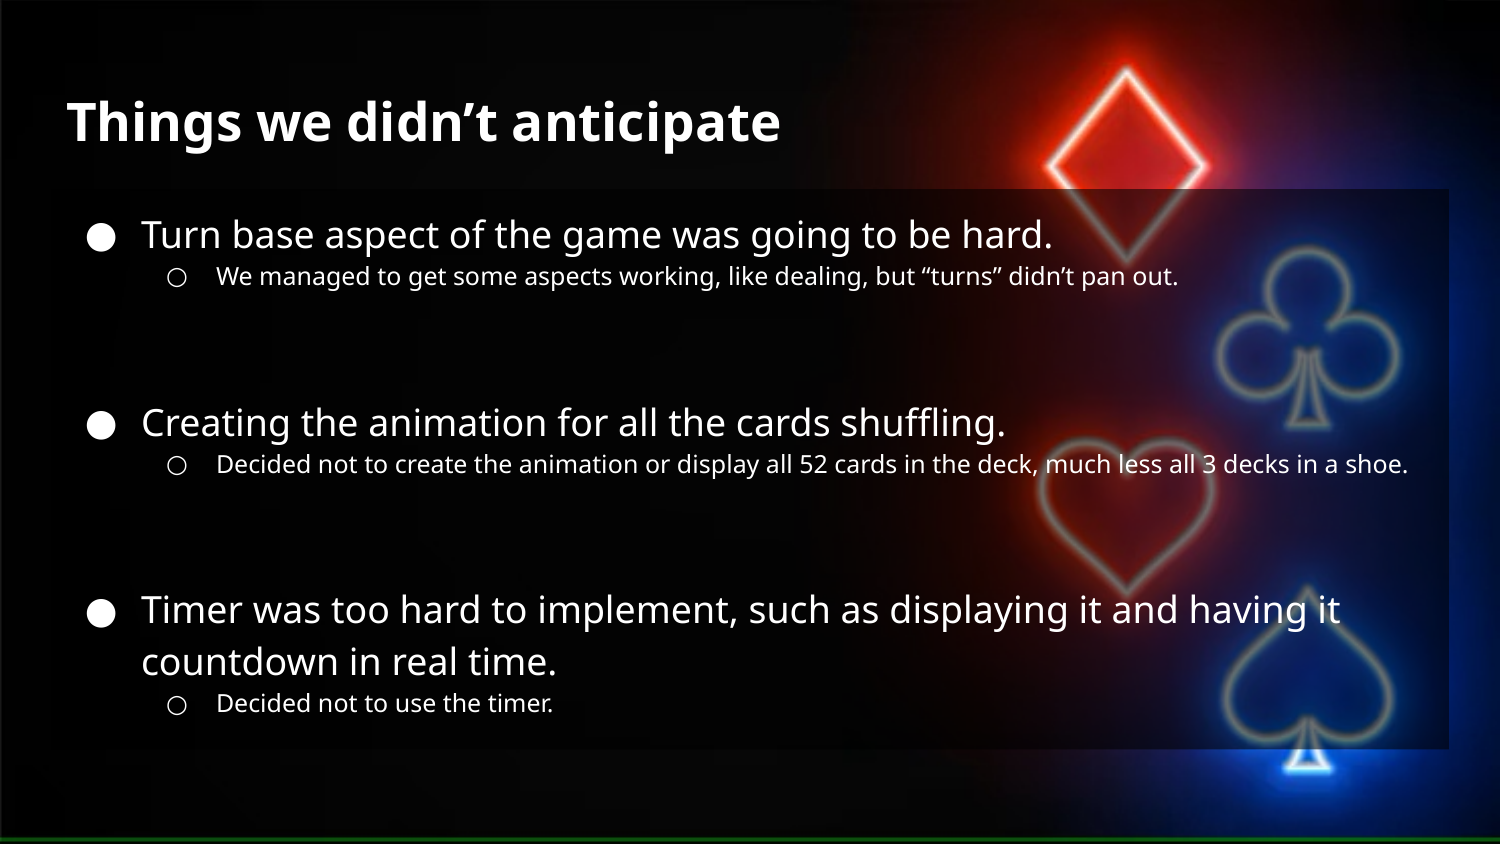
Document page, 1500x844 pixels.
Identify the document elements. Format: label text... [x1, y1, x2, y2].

picture [0, 0, 1500, 844]
list Turn base aspect of the game was going to be hard. We managed to get some aspects working, like dealing, but “turns” didn’t pan out. Creating the animation for all the cards shuffling. Decided not to create the animation or display all 52 cards in the deck, much less all 3 decks in a shoe. Timer was too hard to implement, such as displaying it and having it countdown in real time. Decided not to use the timer. [51, 189, 1449, 750]
title Things we didn’t anticipate [51, 72, 1449, 167]
